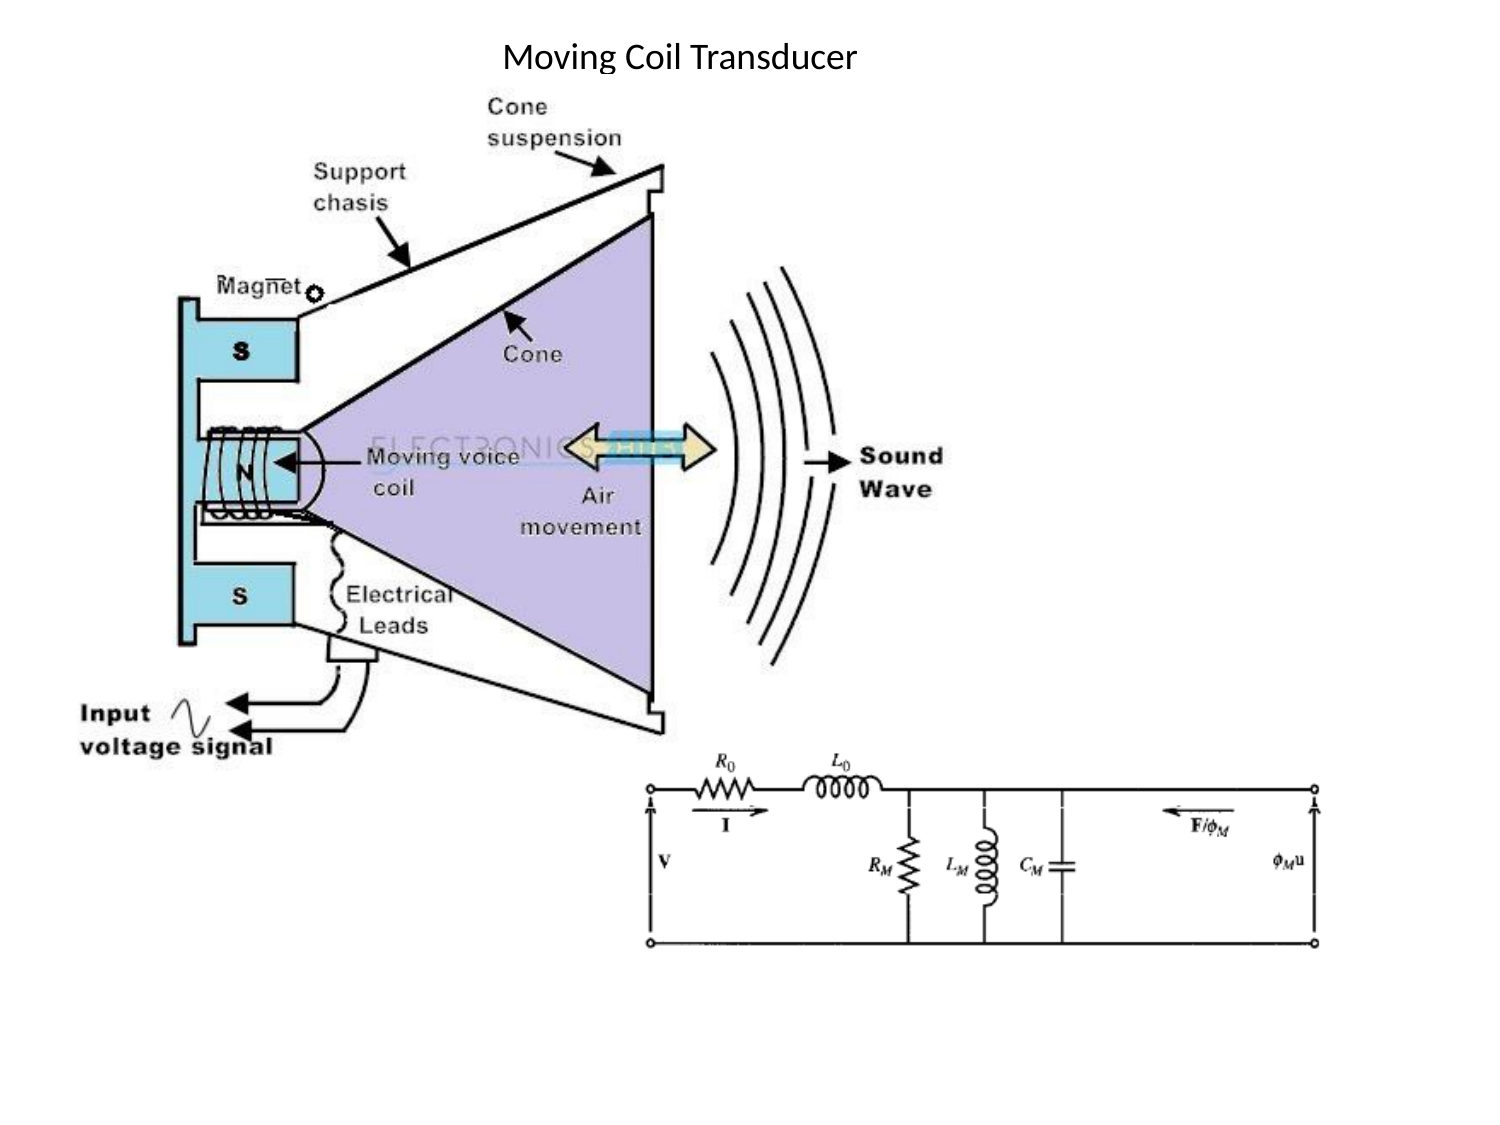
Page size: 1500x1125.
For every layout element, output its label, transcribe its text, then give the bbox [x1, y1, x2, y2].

text_box Moving Coil Transducer [487, 24, 1050, 85]
picture [37, 74, 1352, 966]
